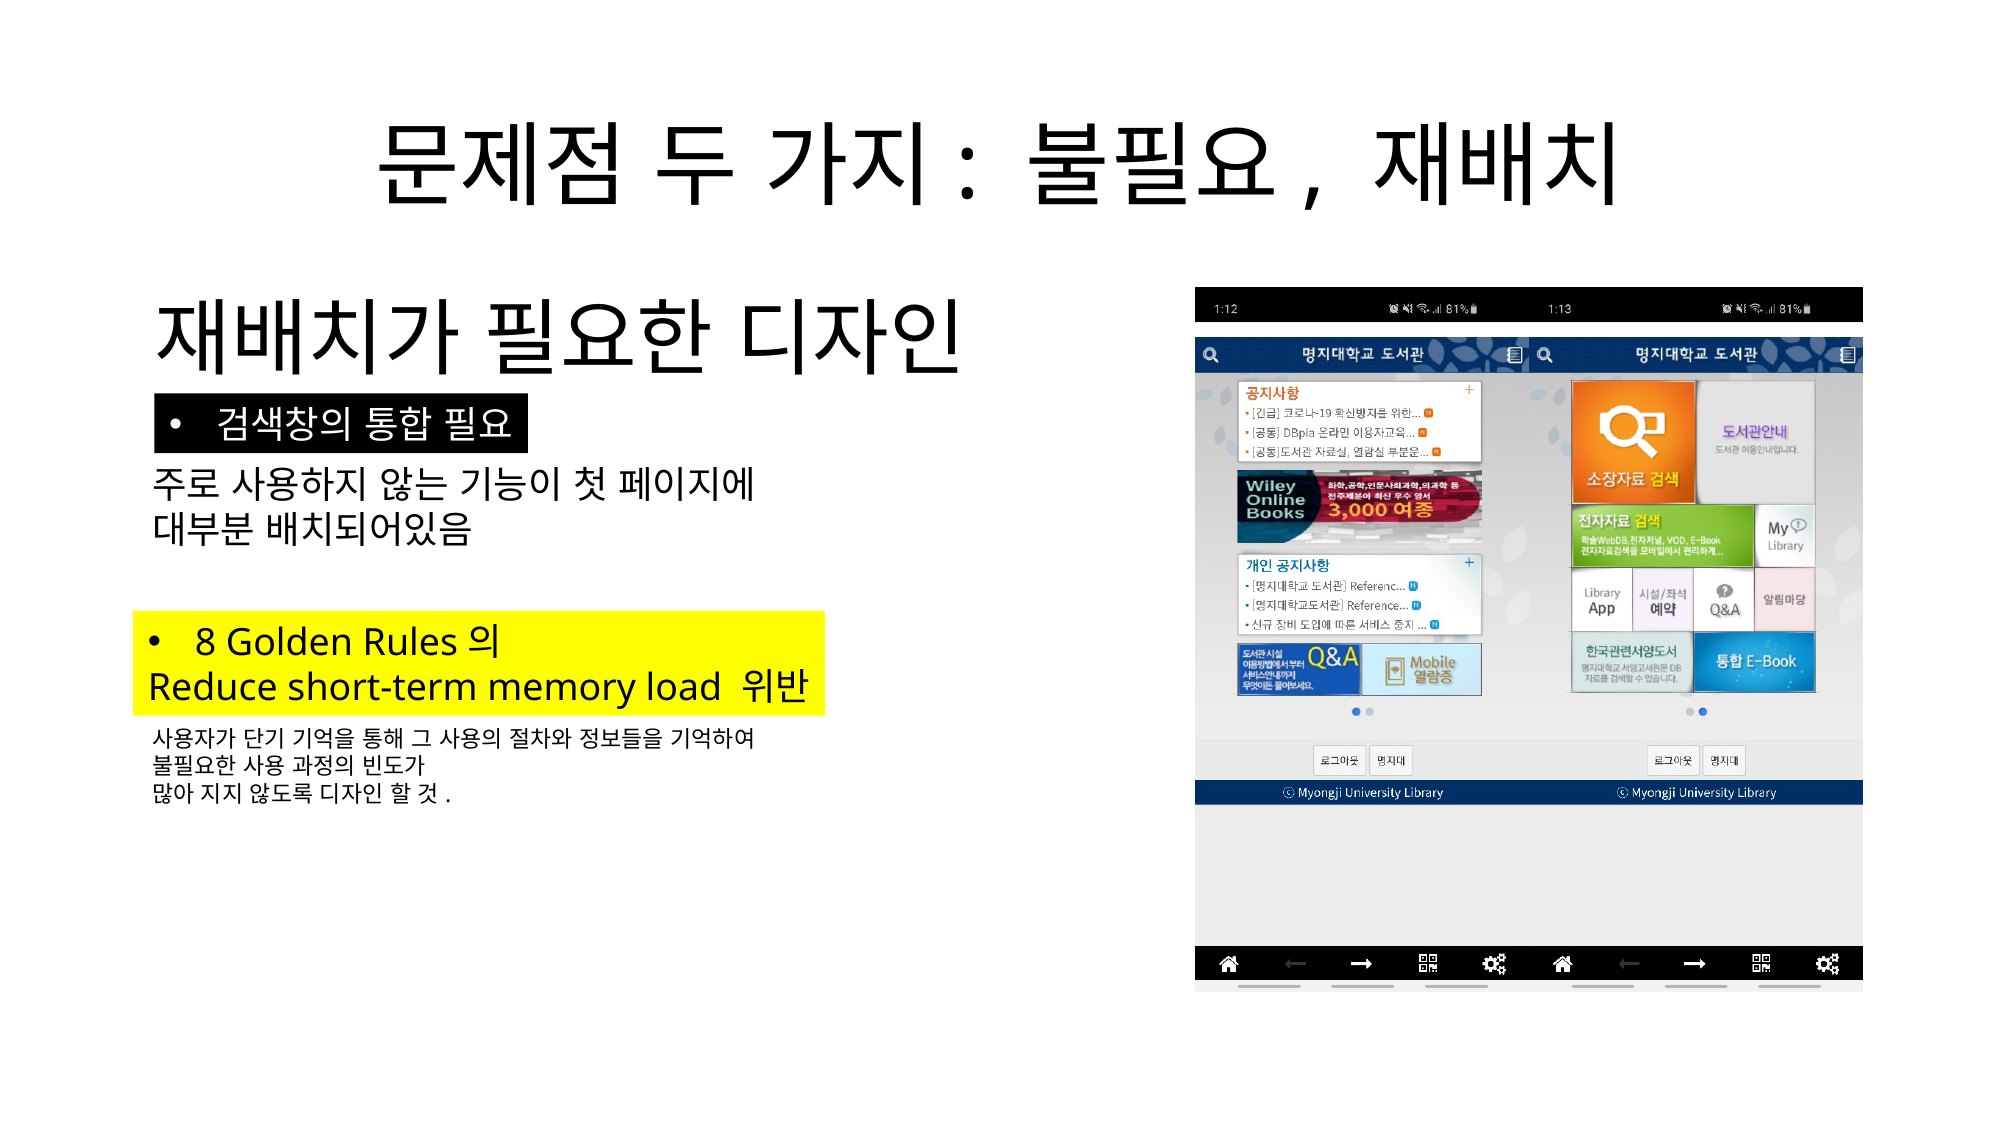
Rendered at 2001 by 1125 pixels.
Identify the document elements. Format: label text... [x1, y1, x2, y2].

text_box 재배치가 필요한 디자인 [140, 277, 982, 393]
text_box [1195, 287, 1863, 992]
title 문제점 두 가지: 불필요, 재배치 [137, 59, 1863, 278]
text_box 검색창의 통합 필요 [154, 393, 528, 454]
text_box 주로 사용하지 않는 기능이 첫 페이지에 대부분 배치되어있음 [137, 454, 799, 559]
text_box 8 Golden Rules의 Reduce short-term memory load 위반 [133, 610, 826, 716]
text_box 사용자가 단기 기억을 통해 그 사용의 절차와 정보들을 기억하여 불필요한 사용 과정의 빈도가 많아 지지 않도록 디자인 할 것. [137, 716, 799, 815]
